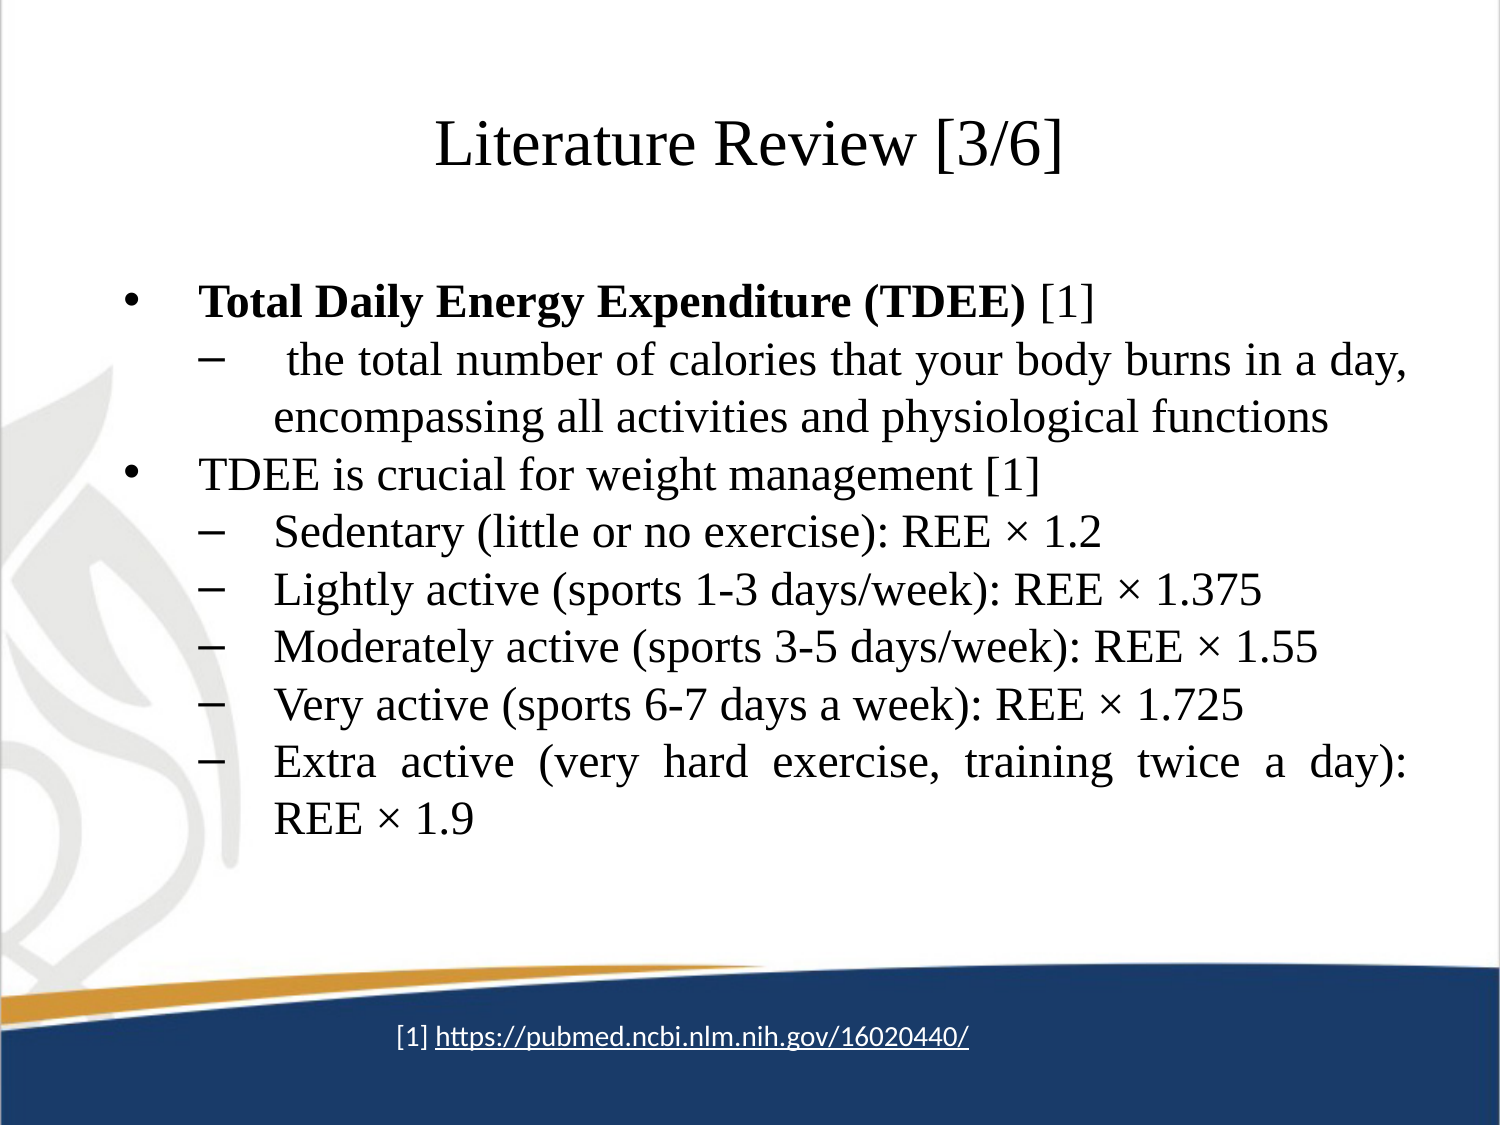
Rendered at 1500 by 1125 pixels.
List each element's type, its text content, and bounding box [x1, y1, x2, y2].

text_box [1] https://pubmed.ncbi.nlm.nih.gov/16020440/ [381, 1009, 985, 1060]
picture [0, 0, 1500, 1125]
title Literature Review [3/6] [75, 45, 1425, 233]
list Total Daily Energy Expenditure (TDEE) [1] the total number of calories that your body burns in a day, encompassing all activities and physiological functions TDEE is crucial for weight management [1] Sedentary (little or no exercise): REE × 1.2 Lightly active (sports 1-3 days/week): REE × 1.375 Moderately active (sports 3-5 days/week): REE × 1.55 Very active (sports 6-7 days a week): REE × 1.725 Extra active (very hard exercise, training twice a day): REE × 1.9 [75, 262, 1425, 1005]
